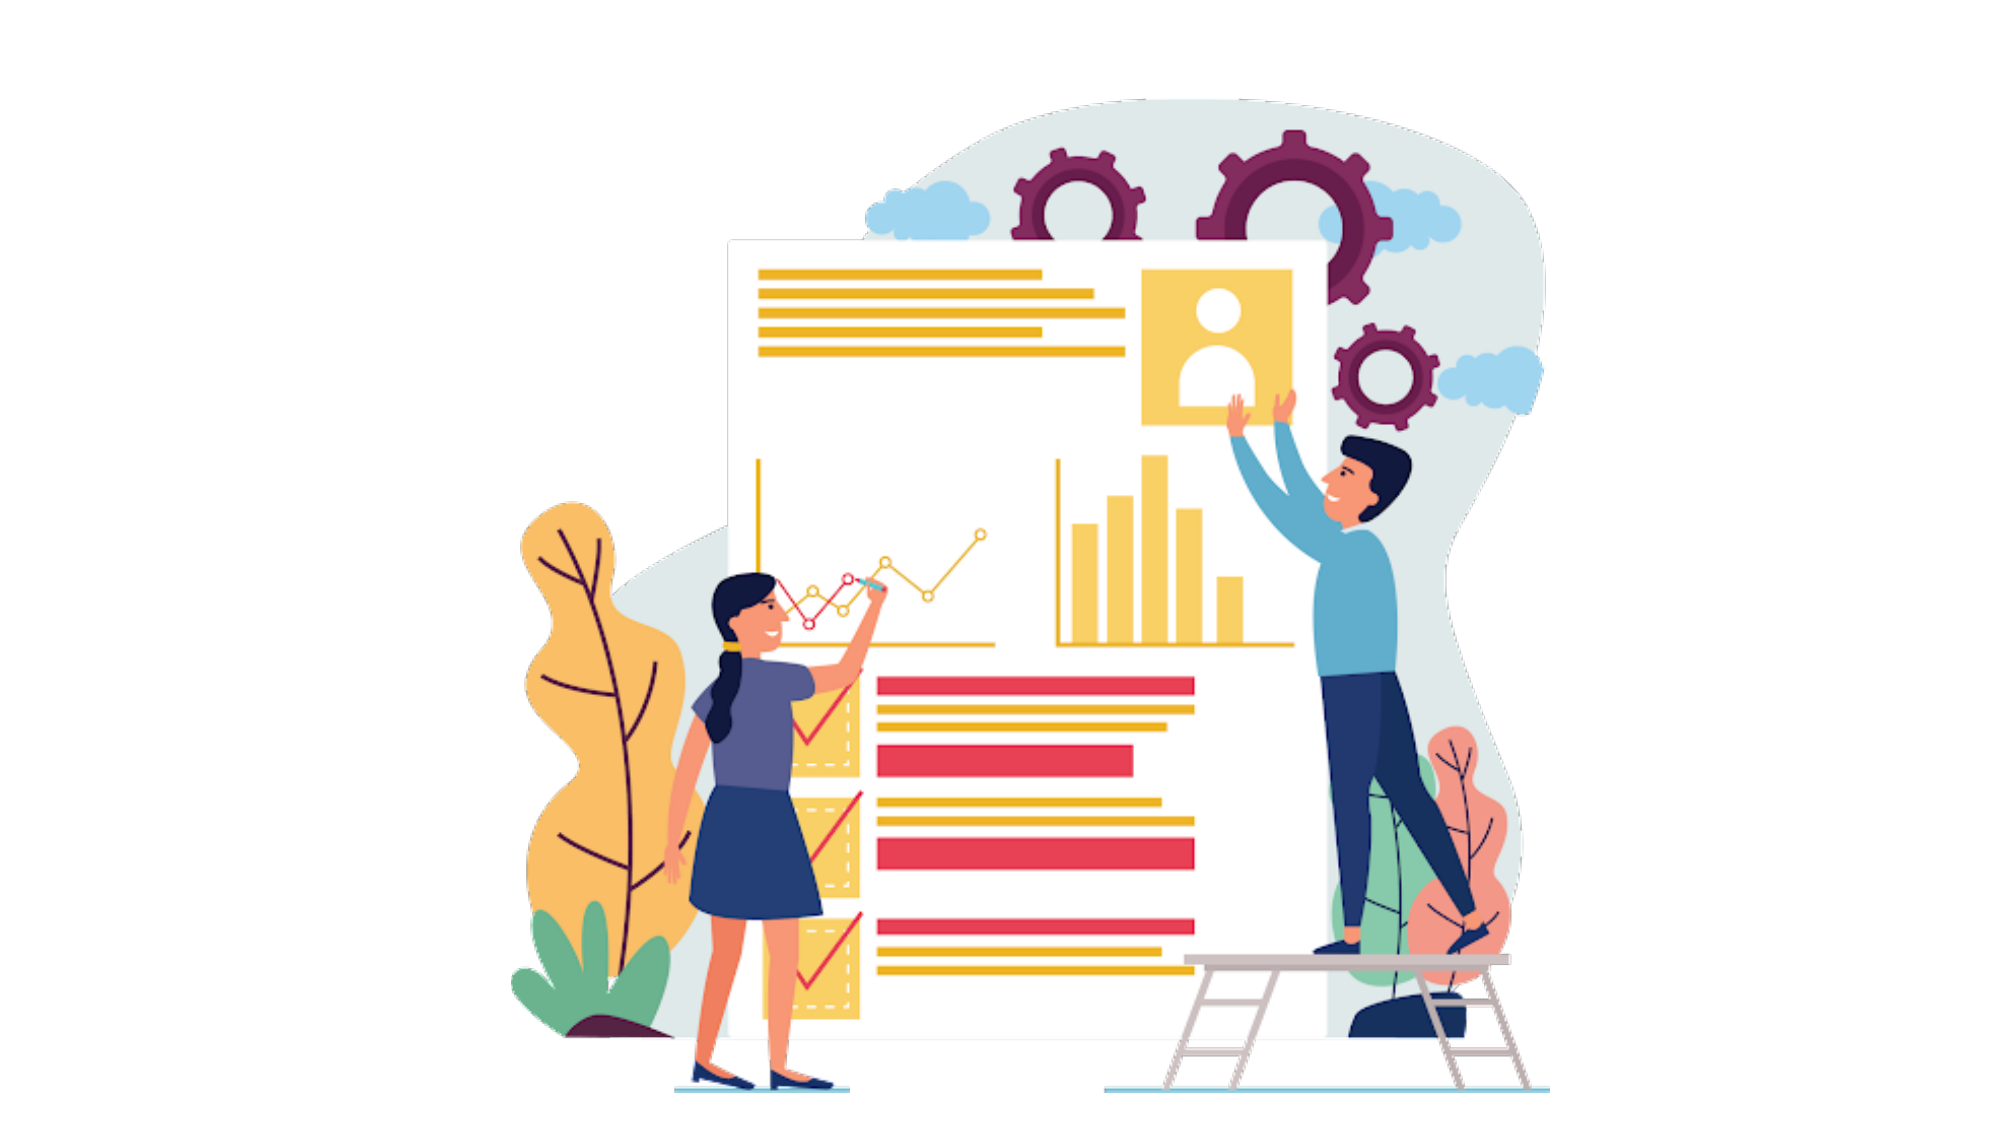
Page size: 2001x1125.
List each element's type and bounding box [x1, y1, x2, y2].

picture [511, 98, 1550, 1093]
